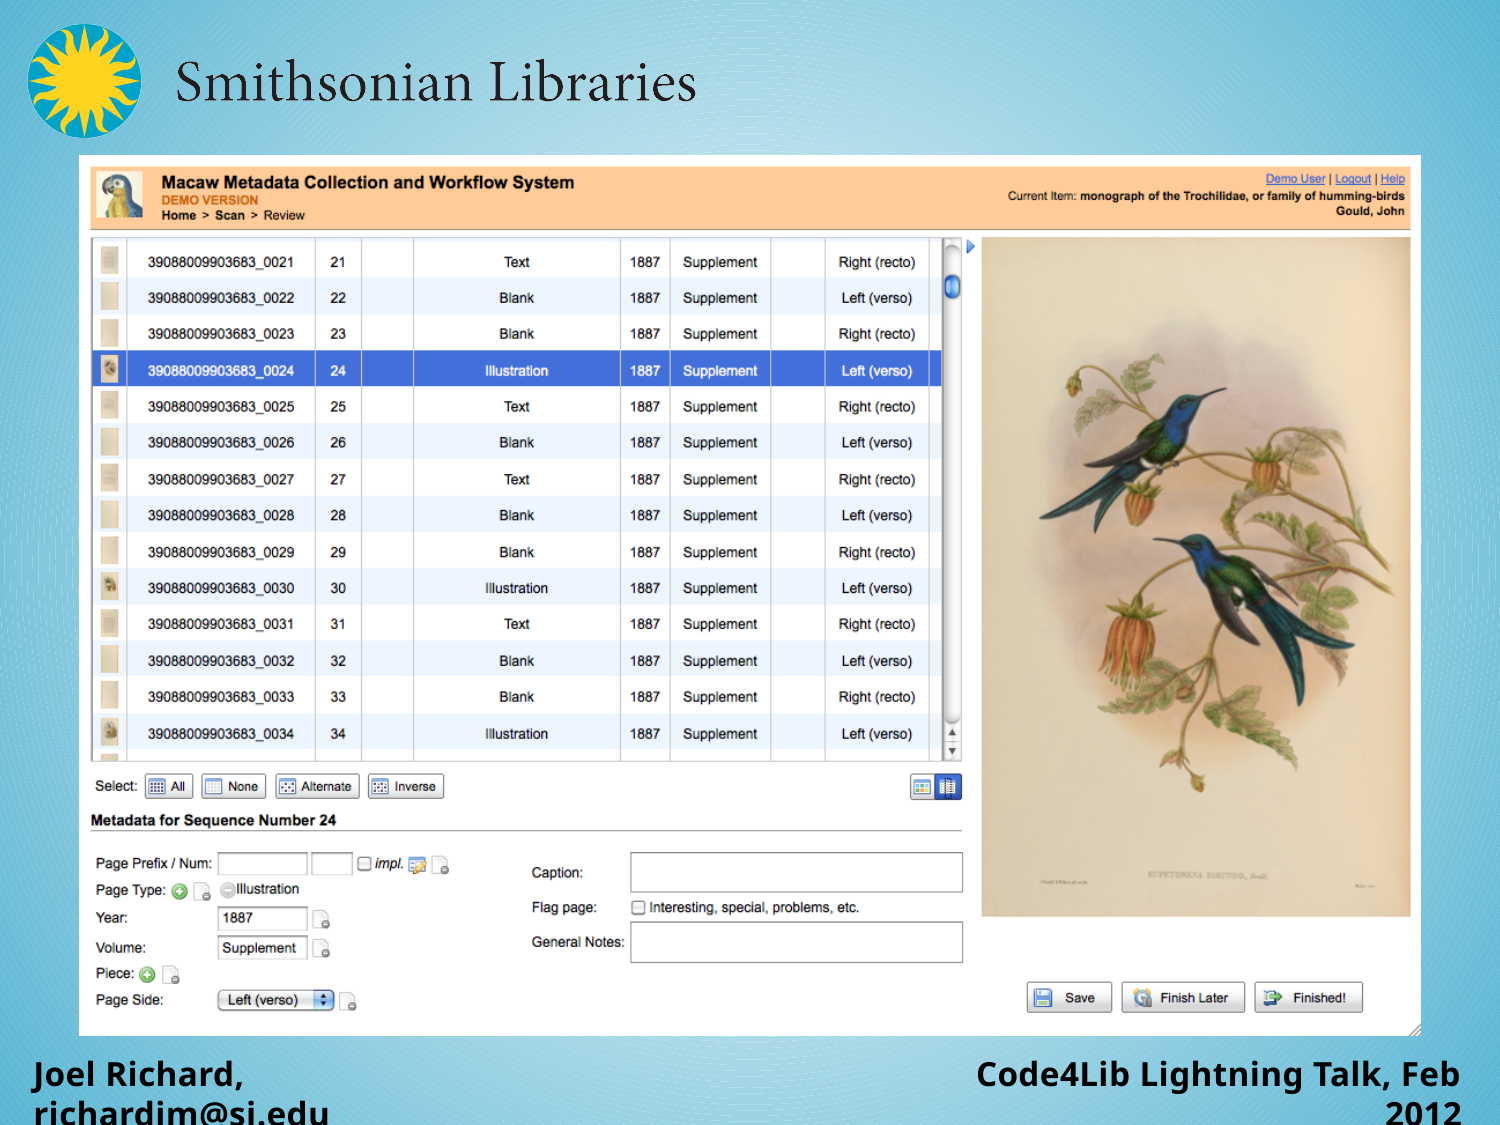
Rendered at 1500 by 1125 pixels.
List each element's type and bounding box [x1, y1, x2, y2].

picture [79, 154, 1421, 1036]
picture [23, 19, 751, 143]
text_box [18, 1045, 1478, 1102]
